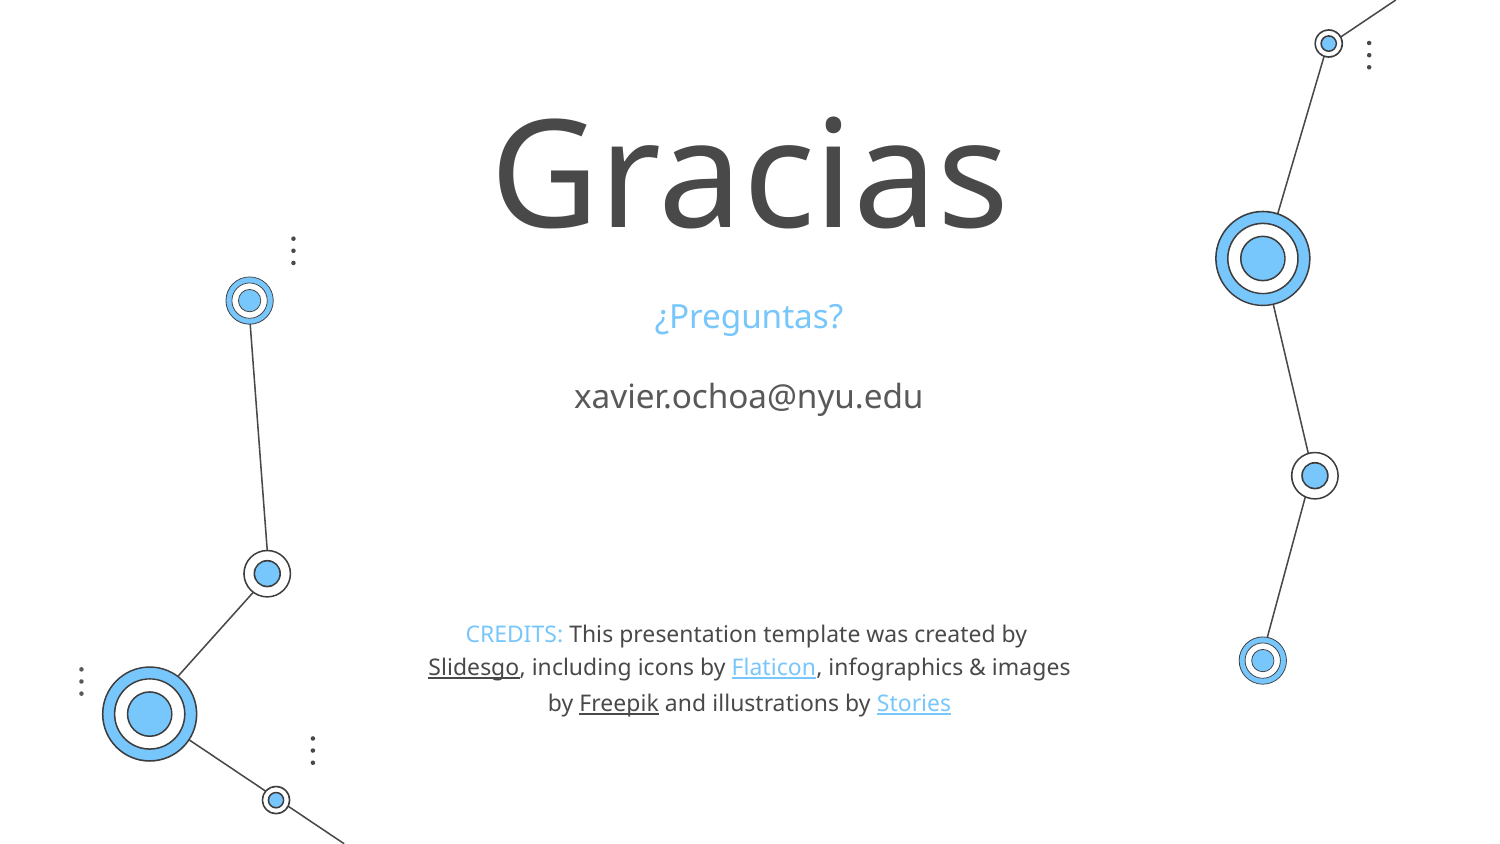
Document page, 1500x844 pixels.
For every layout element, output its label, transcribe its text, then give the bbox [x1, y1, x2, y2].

title Gracias [345, 63, 1156, 241]
subtitle ¿Preguntas? xavier.ochoa@nyu.edu [495, 280, 1004, 516]
